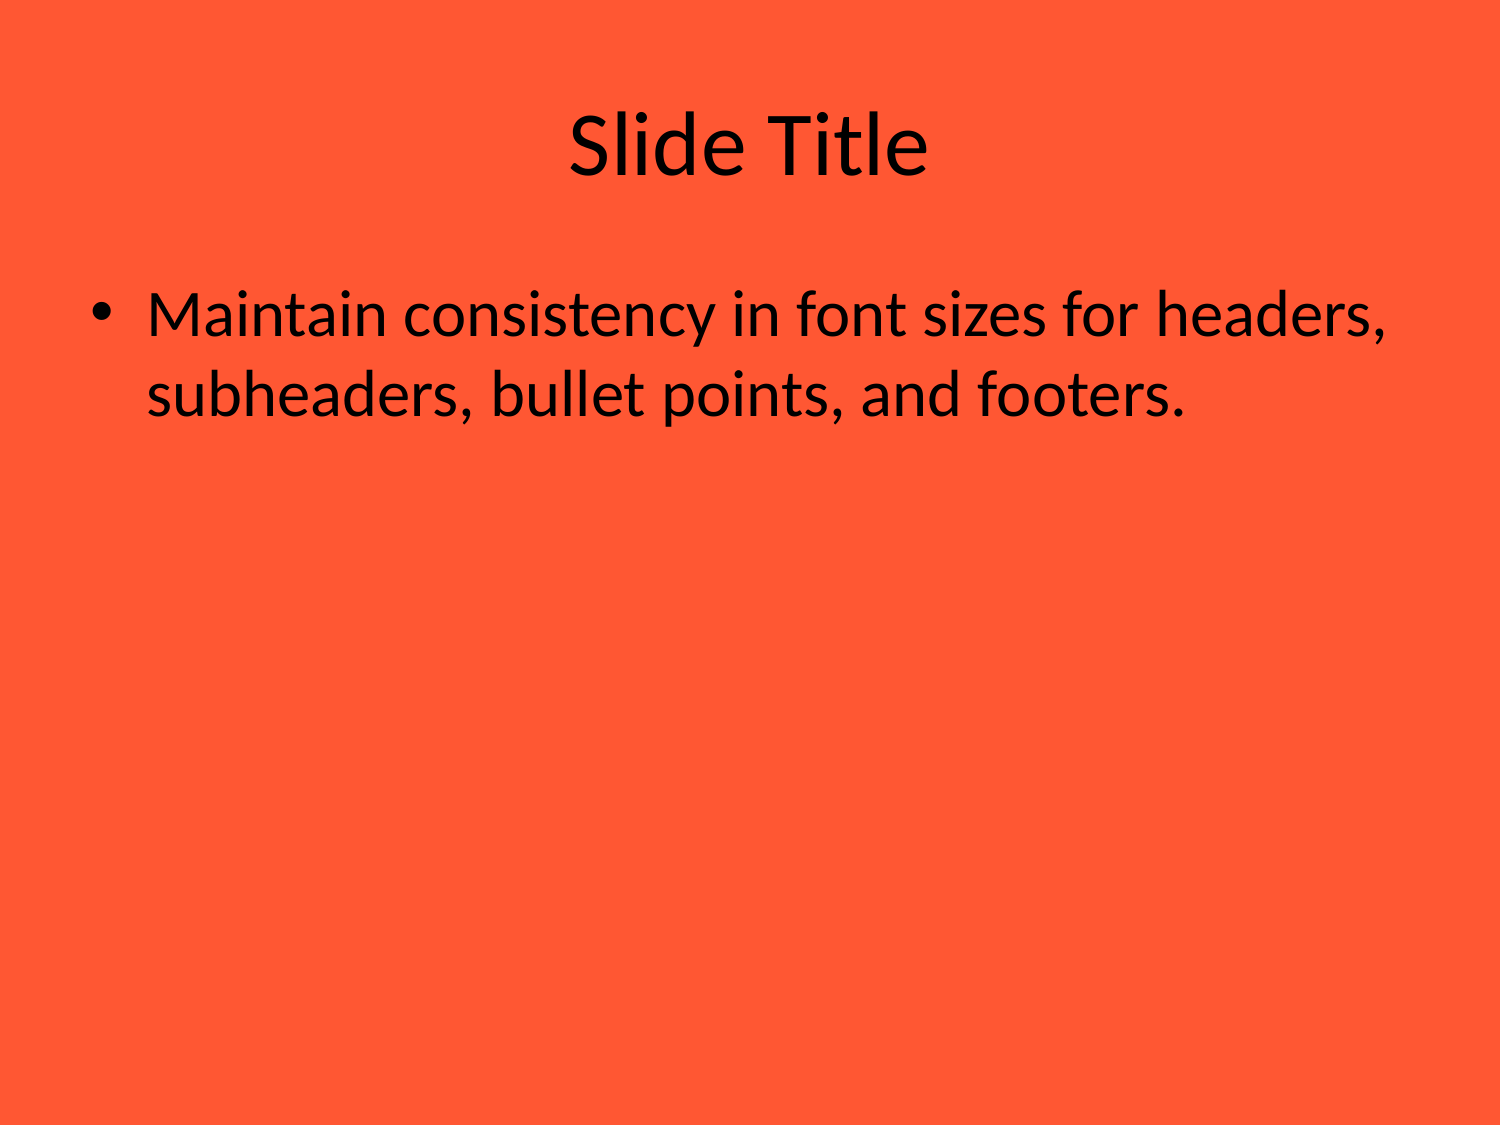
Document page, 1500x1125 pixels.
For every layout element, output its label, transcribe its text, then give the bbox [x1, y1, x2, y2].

title Slide Title [75, 45, 1425, 233]
list Maintain consistency in font sizes for headers, subheaders, bullet points, and footers. [75, 262, 1425, 1005]
